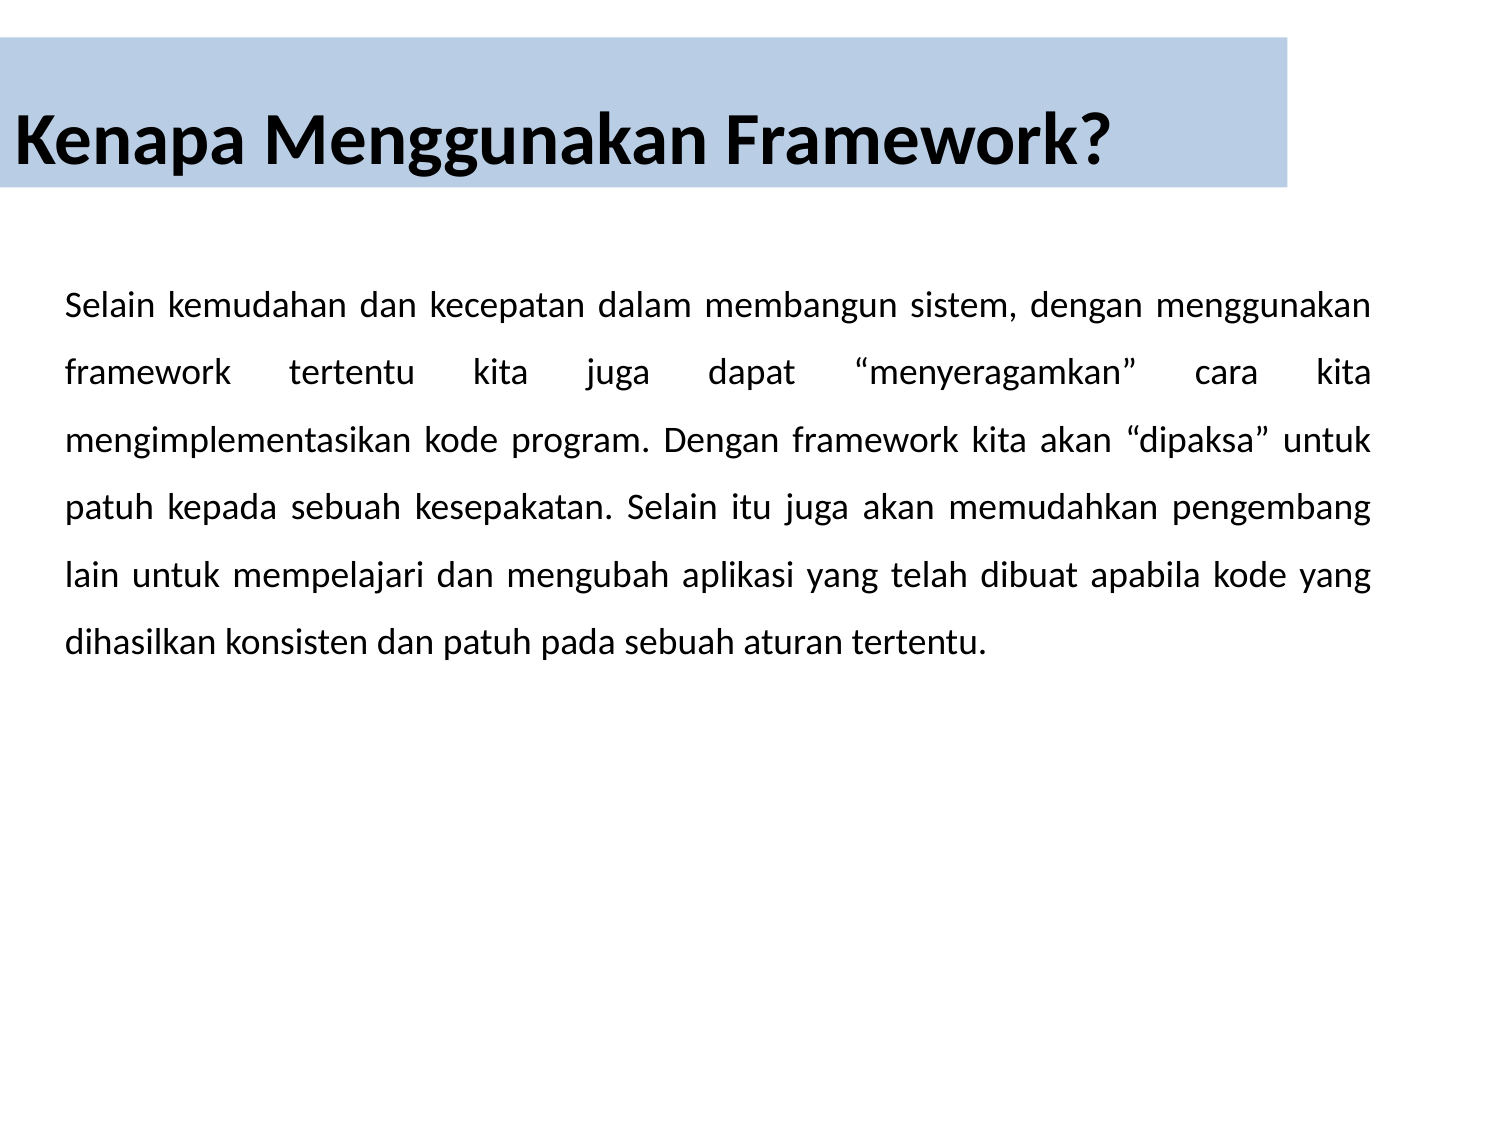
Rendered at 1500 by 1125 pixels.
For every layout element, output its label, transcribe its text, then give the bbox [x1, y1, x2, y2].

text_box Selain kemudahan dan kecepatan dalam membangun sistem, dengan menggunakan framework tertentu kita juga dapat “menyeragamkan” cara kita mengimplementasikan kode program. Dengan framework kita akan “dipaksa” untuk patuh kepada sebuah kesepakatan. Selain itu juga akan memudahkan pengembang lain untuk mempelajari dan mengubah aplikasi yang telah dibuat apabila kode yang dihasilkan konsisten dan patuh pada sebuah aturan tertentu. [49, 249, 1388, 670]
text_box Kenapa Menggunakan Framework? [0, 37, 1288, 188]
